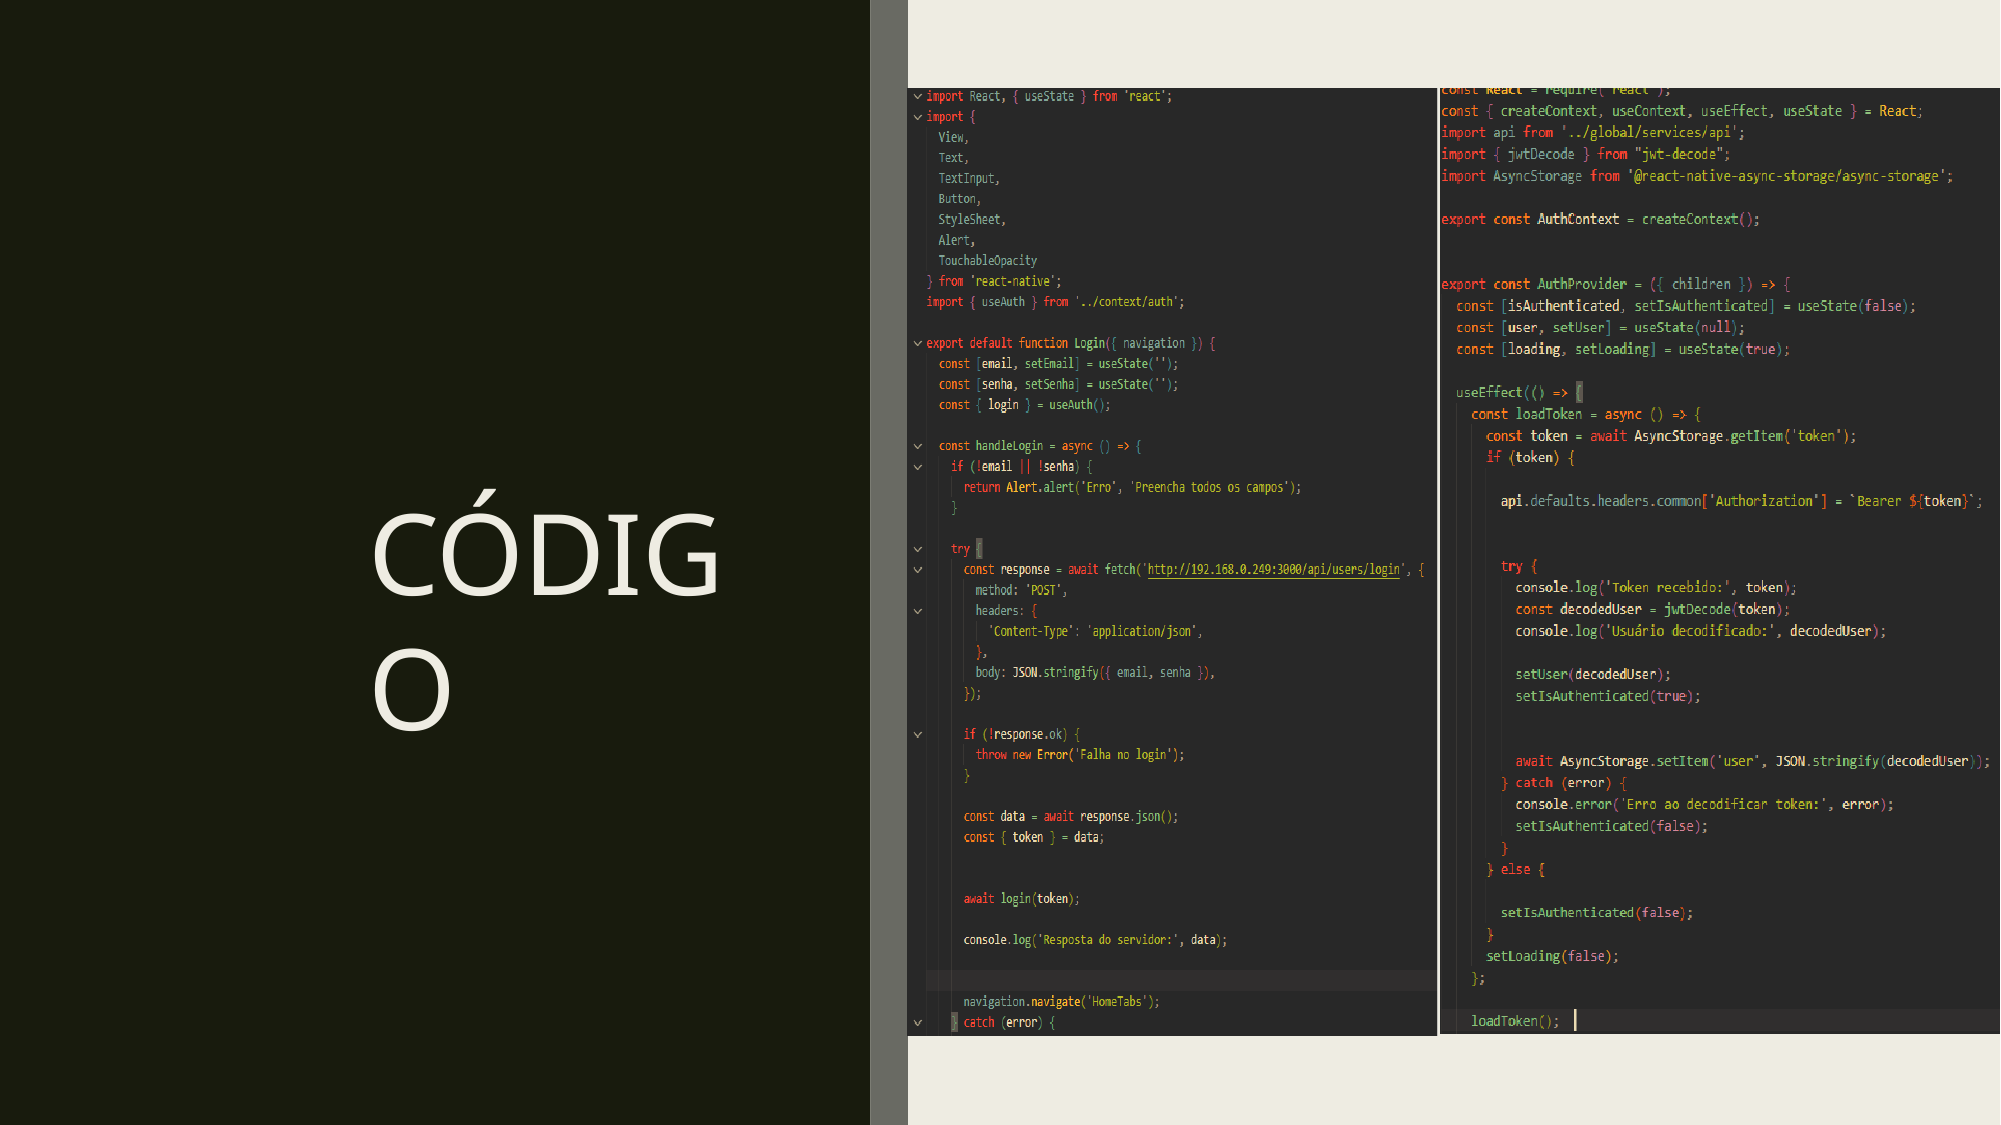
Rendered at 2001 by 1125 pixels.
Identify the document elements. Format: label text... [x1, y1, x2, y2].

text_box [870, 0, 2000, 1125]
title CÓDIGO [245, 384, 753, 754]
